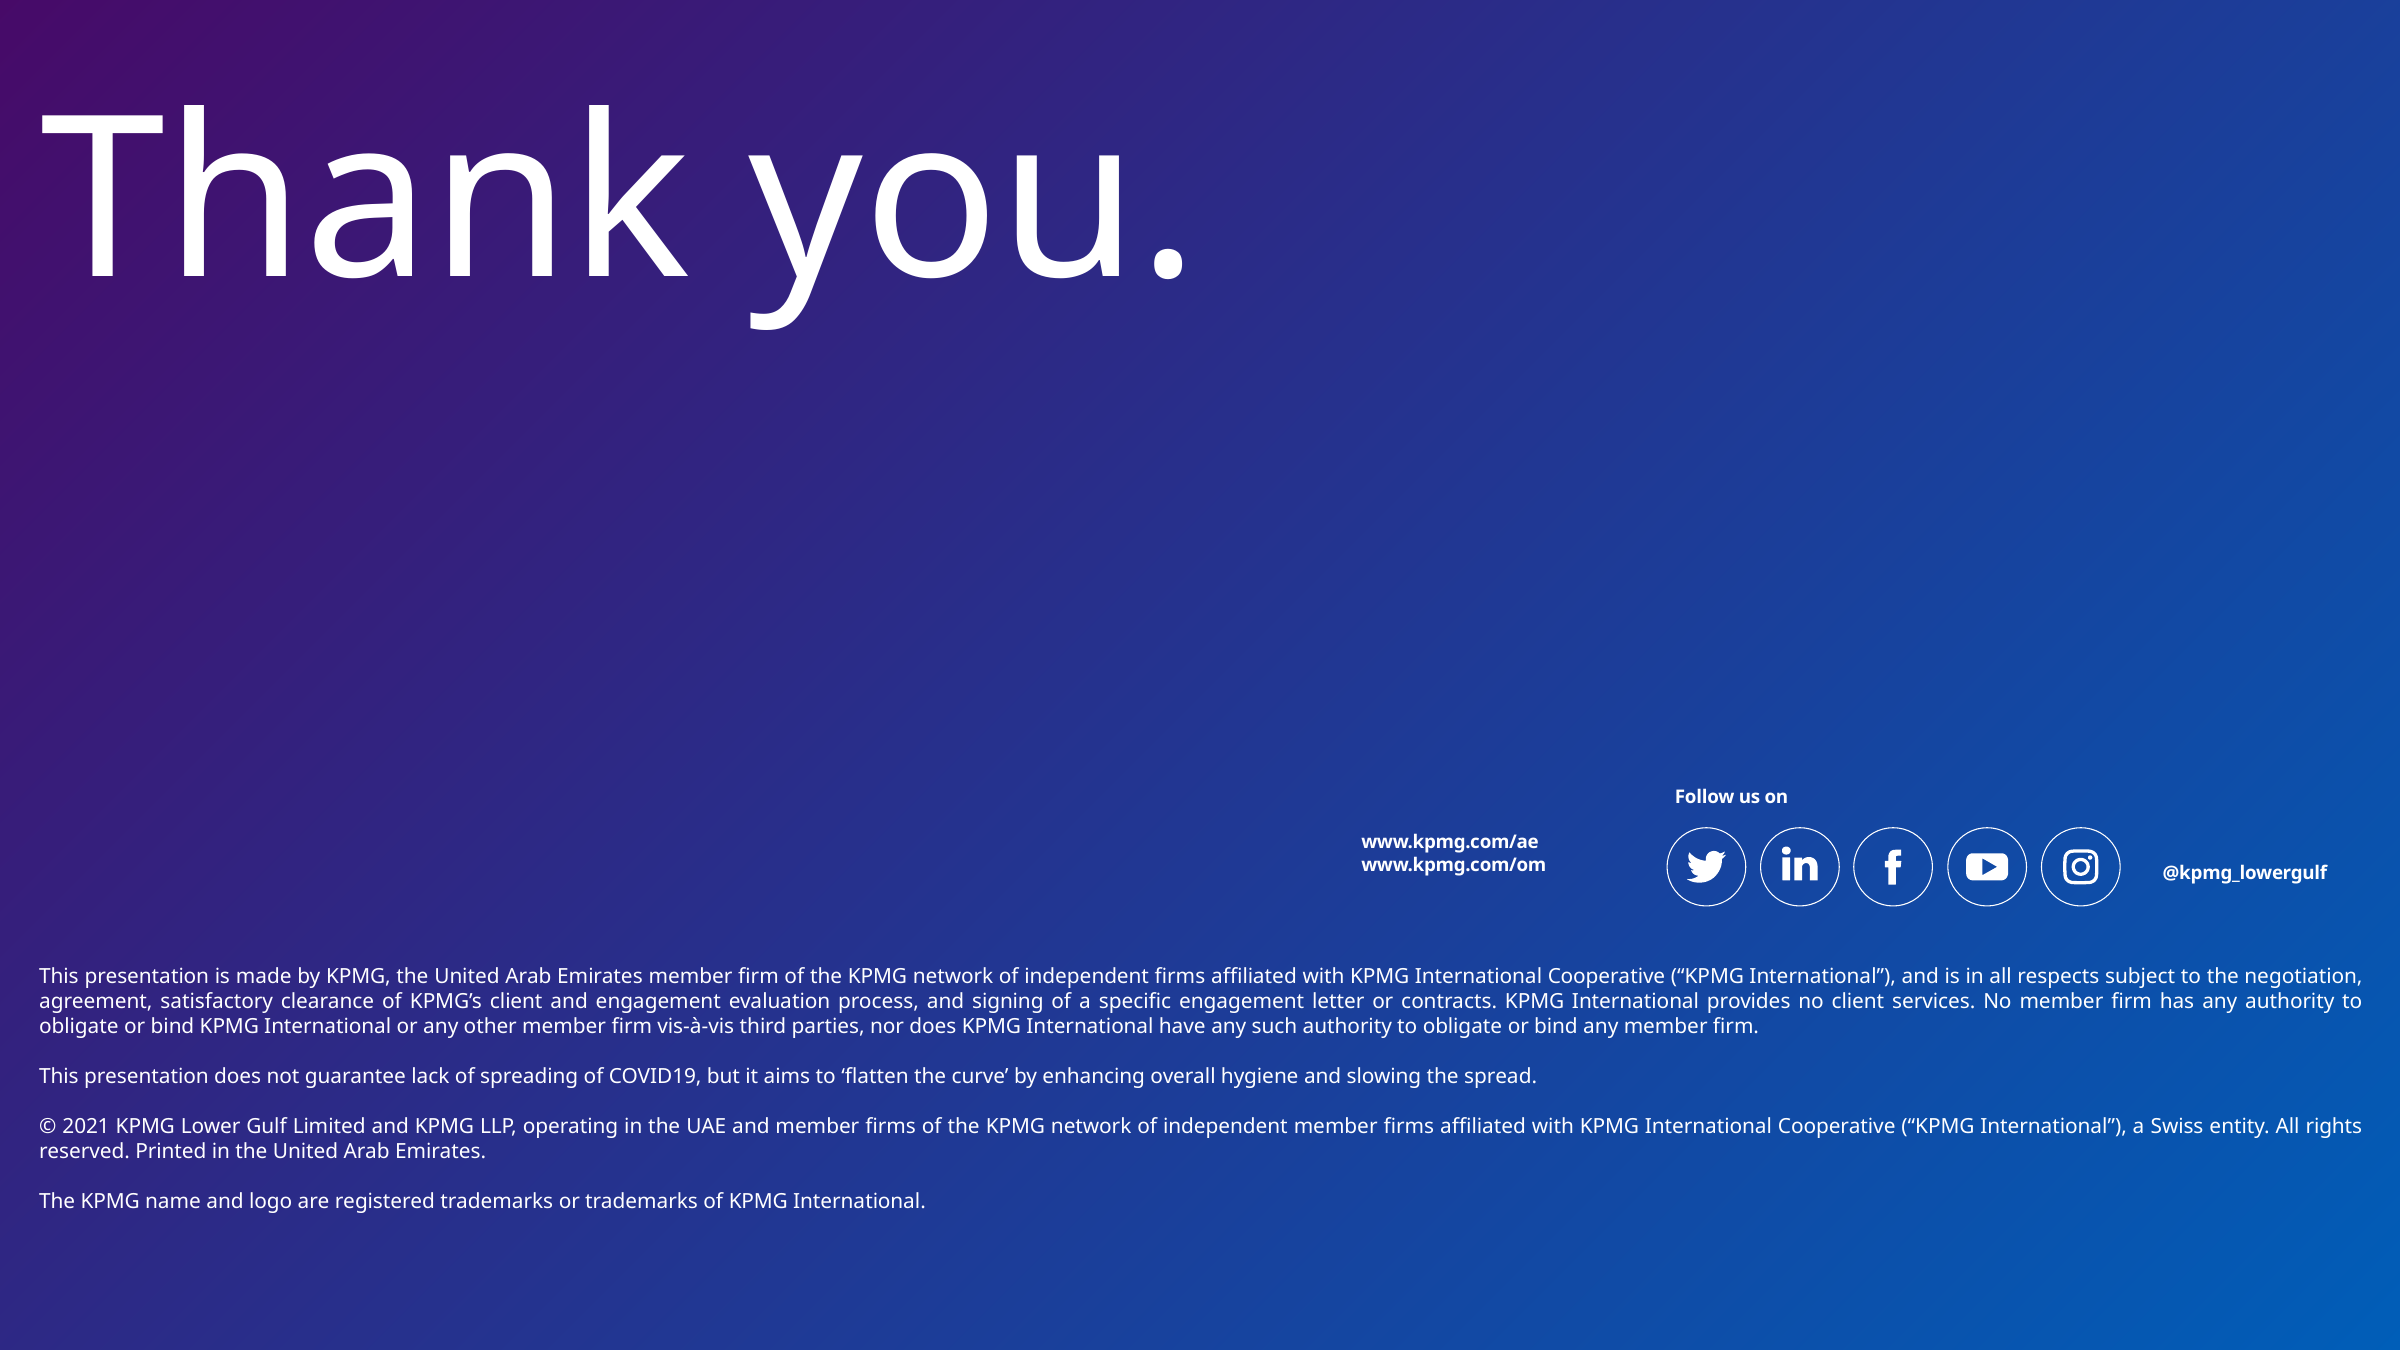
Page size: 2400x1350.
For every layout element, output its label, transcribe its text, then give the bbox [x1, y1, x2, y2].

text_box Thank you. [40, 124, 2267, 239]
text_box @kpmg_lowergulf [2162, 860, 2363, 884]
text_box Follow us on [1675, 785, 2075, 808]
text_box This presentation is made by KPMG, the United Arab Emirates member firm of the KPMG network of independent firms affiliated with KPMG International Cooperative (“KPMG International”), and is in all respects subject to the negotiation, agreement, satisfactory clearance of KPMG’s client and engagement evaluation process, and signing of a specific engagement letter or contracts. KPMG International provides no client services. No member firm has any authority to obligate or bind KPMG International or any other member firm vis-à-vis third parties, nor does KPMG International have any such authority to obligate or bind any member firm. This presentation does not guarantee lack of spreading of COVID19, but it aims to ‘flatten the curve’ by enhancing overall hygiene and slowing the spread. © 2021 KPMG Lower Gulf Limited and KPMG LLP, operating in the UAE and member firms of the KPMG network of independent member firms affiliated with KPMG International Cooperative (“KPMG International”), a Swiss entity. All rights reserved. Printed in the United Arab Emirates. The KPMG name and logo are registered trademarks or trademarks of KPMG International. [39, 962, 2363, 1350]
text_box www.kpmg.com/ae www.kpmg.com/om [1359, 829, 1615, 876]
text_box [0, 0, 2400, 1350]
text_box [1666, 827, 2121, 907]
